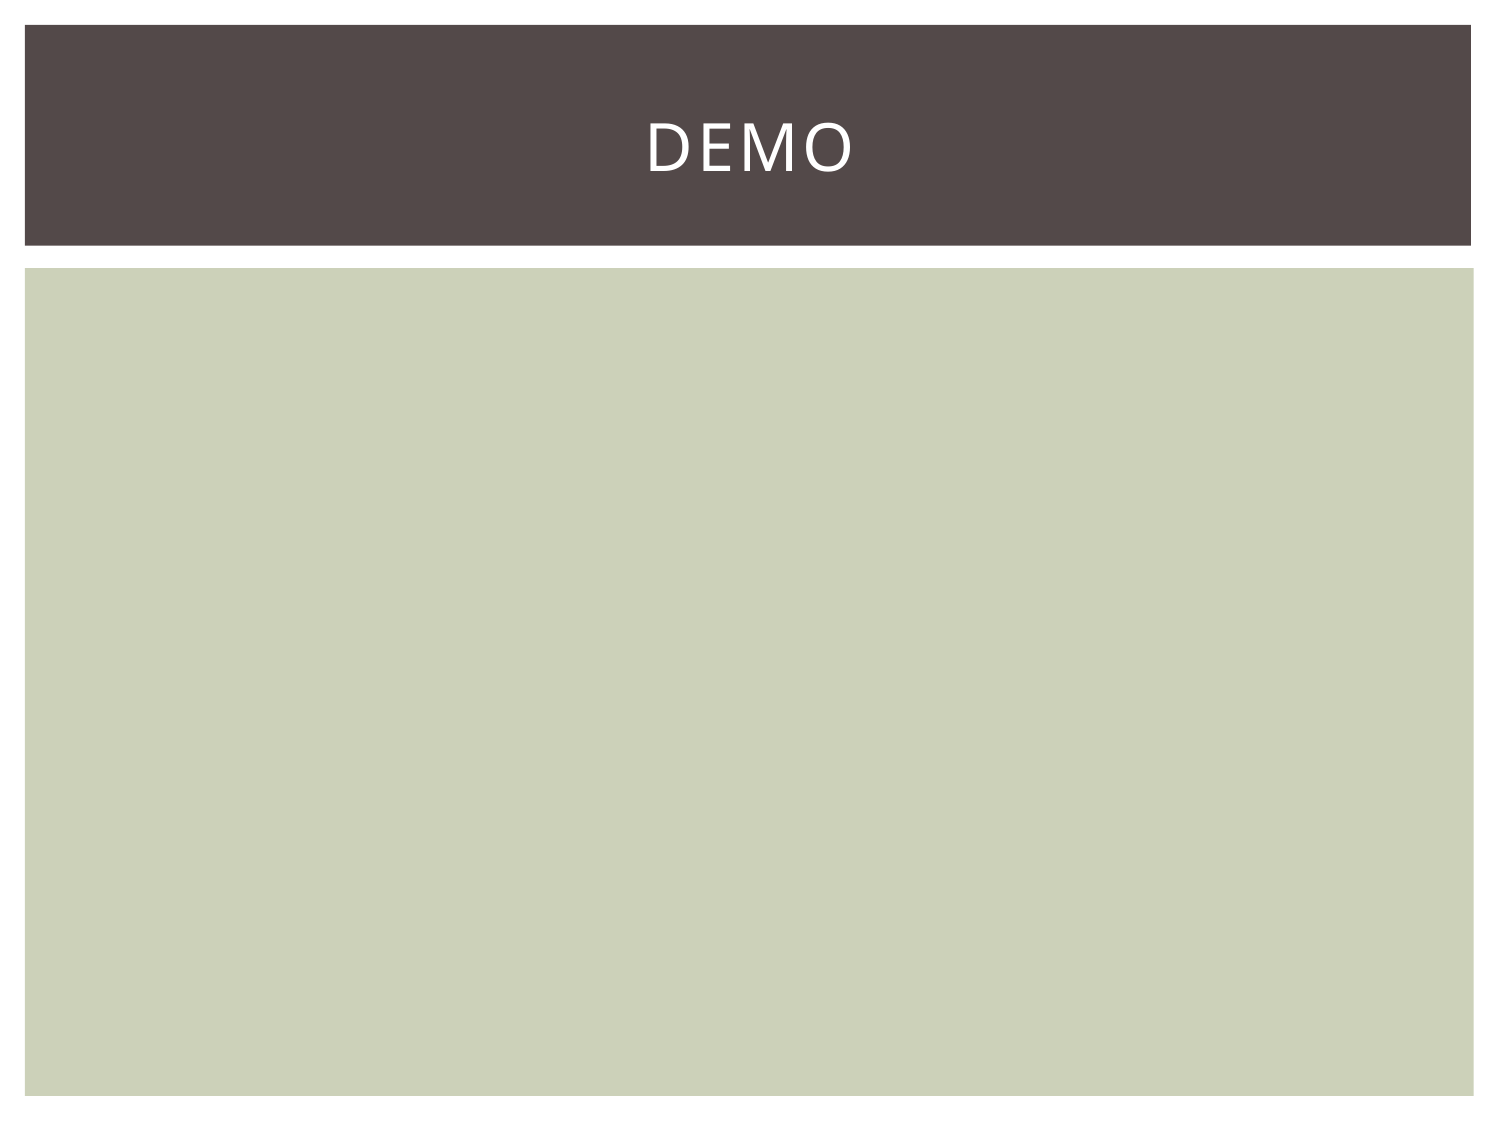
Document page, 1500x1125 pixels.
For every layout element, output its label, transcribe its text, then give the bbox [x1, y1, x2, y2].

title Demo [62, 58, 1438, 232]
